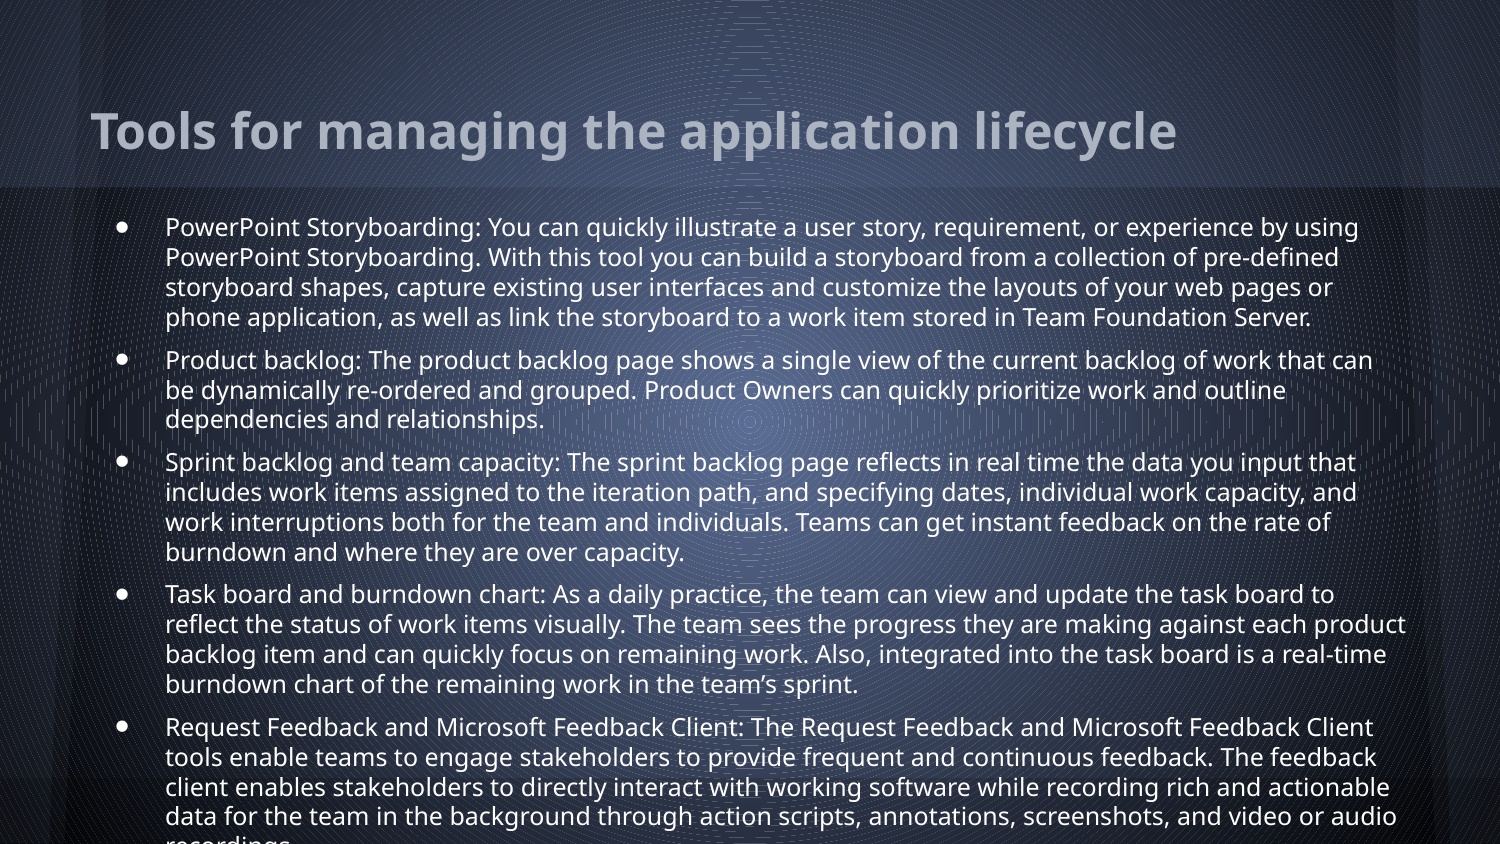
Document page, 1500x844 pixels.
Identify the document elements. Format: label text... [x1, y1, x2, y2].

list PowerPoint Storyboarding: You can quickly illustrate a user story, requirement, or experience by using PowerPoint Storyboarding. With this tool you can build a storyboard from a collection of pre-defined storyboard shapes, capture existing user interfaces and customize the layouts of your web pages or phone application, as well as link the storyboard to a work item stored in Team Foundation Server. Product backlog: The product backlog page shows a single view of the current backlog of work that can be dynamically re-ordered and grouped. Product Owners can quickly prioritize work and outline dependencies and relationships. Sprint backlog and team capacity: The sprint backlog page reflects in real time the data you input that includes work items assigned to the iteration path, and specifying dates, individual work capacity, and work interruptions both for the team and individuals. Teams can get instant feedback on the rate of burndown and where they are over capacity. Task board and burndown chart: As a daily practice, the team can view and update the task board to reflect the status of work items visually. The team sees the progress they are making against each product backlog item and can quickly focus on remaining work. Also, integrated into the task board is a real-time burndown chart of the remaining work in the team’s sprint. Request Feedback and Microsoft Feedback Client: The Request Feedback and Microsoft Feedback Client tools enable teams to engage stakeholders to provide frequent and continuous feedback. The feedback client enables stakeholders to directly interact with working software while recording rich and actionable data for the team in the background through action scripts, annotations, screenshots, and video or audio recordings. [75, 196, 1425, 808]
title Tools for managing the application lifecycle [75, 33, 1425, 175]
